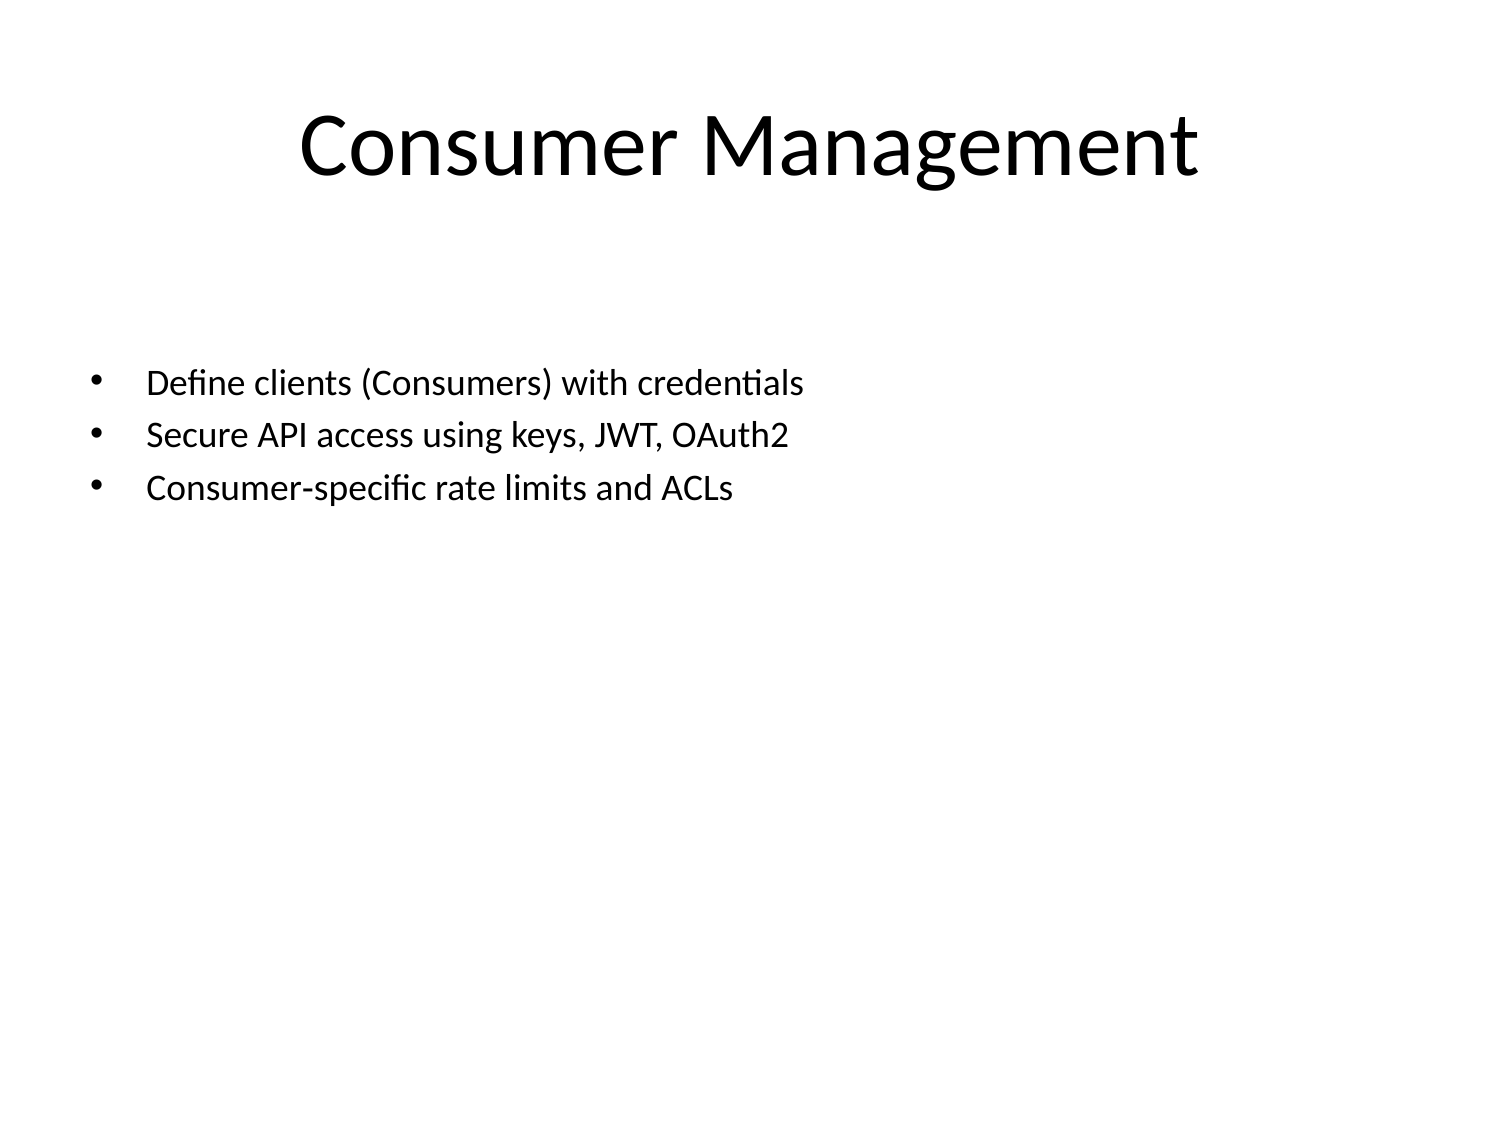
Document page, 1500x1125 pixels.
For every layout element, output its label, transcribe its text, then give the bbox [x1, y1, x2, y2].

title Consumer Management [75, 45, 1425, 233]
list Define clients (Consumers) with credentials Secure API access using keys, JWT, OAuth2 Consumer‑specific rate limits and ACLs [75, 262, 1425, 1005]
